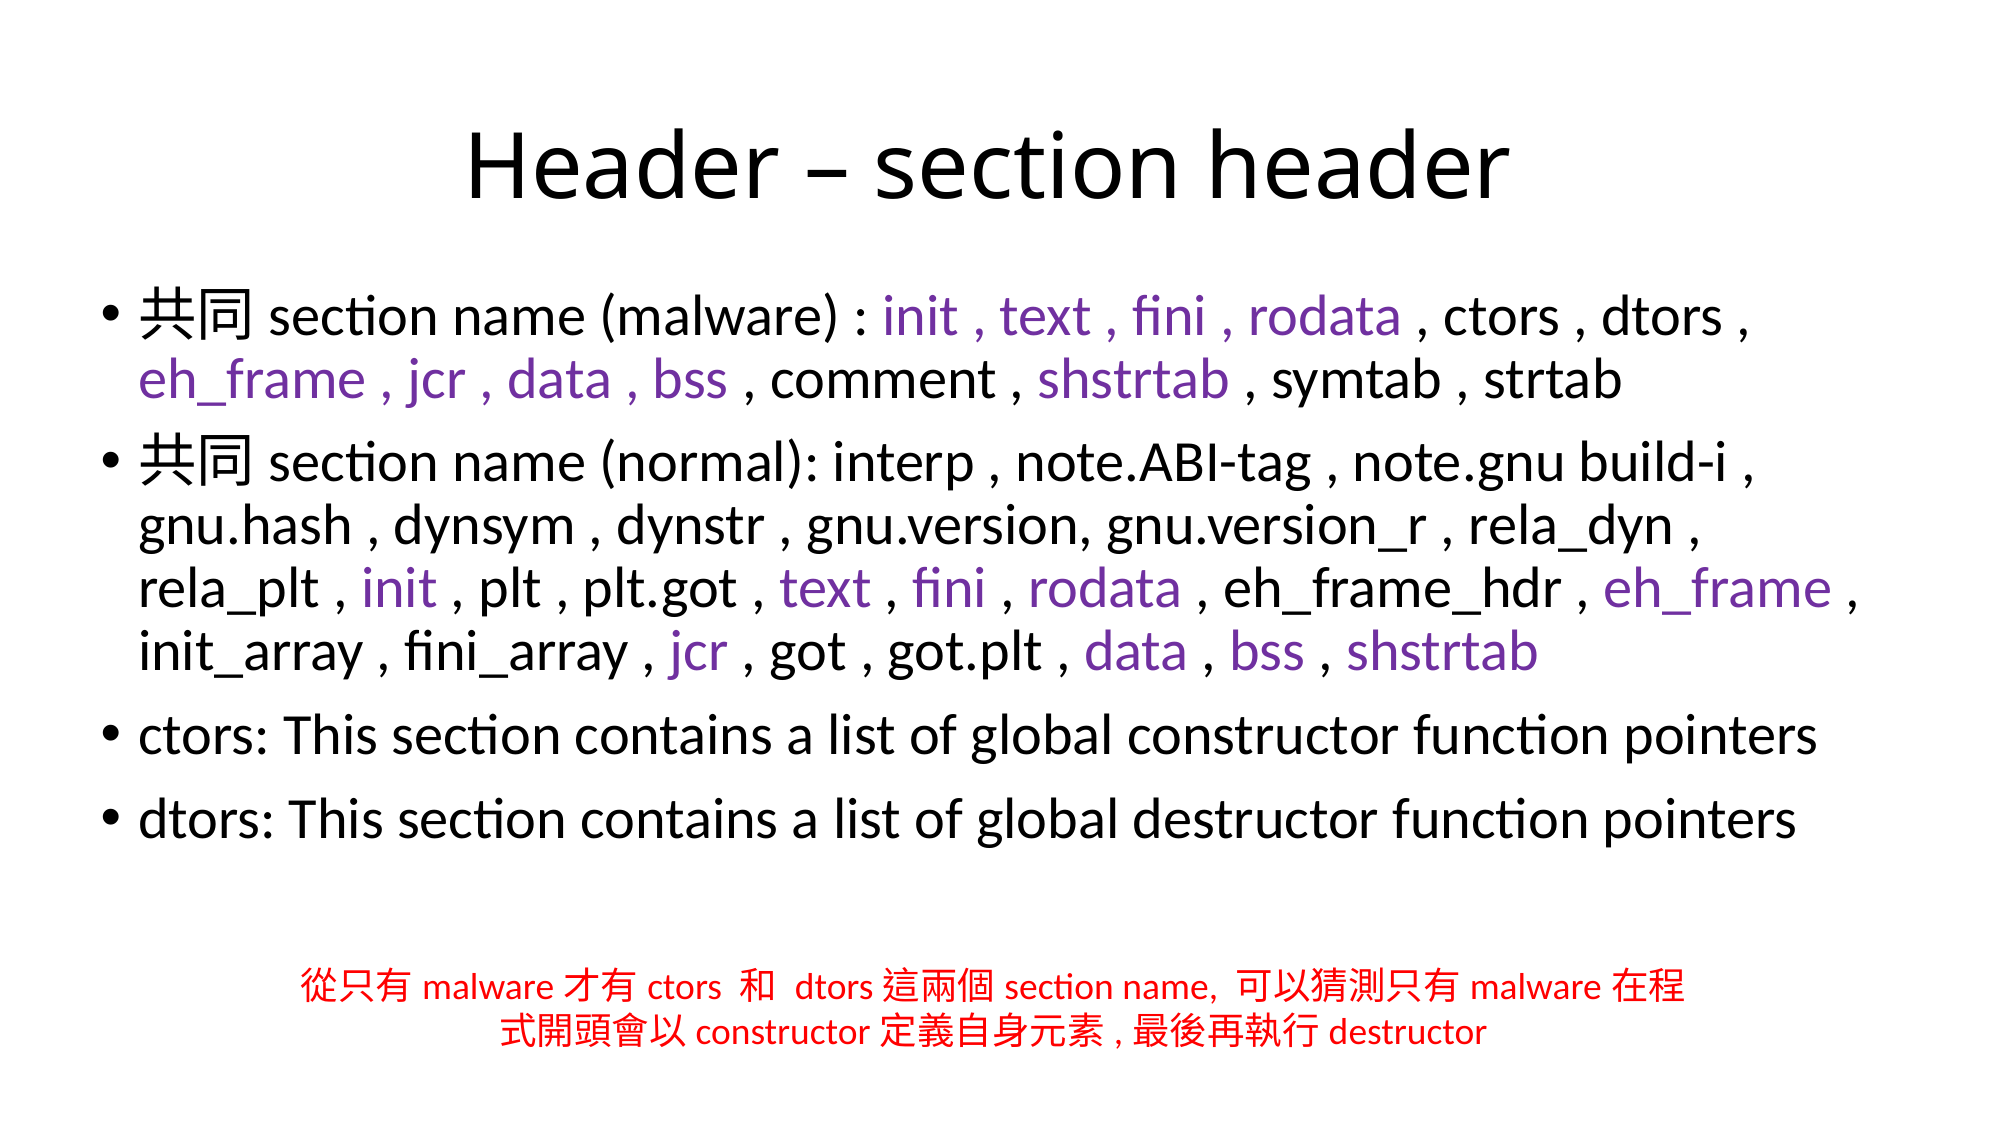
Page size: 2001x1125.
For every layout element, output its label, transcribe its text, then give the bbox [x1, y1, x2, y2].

title Header – section header [137, 59, 1863, 277]
text_box 從只有malware才有ctors 和 dtors這兩個section name, 可以猜測只有malware在程式開頭會以constructor定義自身元素,最後再執行destructor [274, 939, 1712, 1075]
list 共同section name (malware) : init , text , fini , rodata , ctors , dtors , eh_frame , jcr , data , bss , comment , shstrtab , symtab , strtab 共同section name (normal): interp , note.ABI-tag , note.gnu build-i , gnu.hash , dynsym , dynstr , gnu.version, gnu.version_r , rela_dyn , rela_plt , init , plt , plt.got , text , fini , rodata , eh_frame_hdr , eh_frame , init_array , fini_array , jcr , got , got.plt , data , bss , shstrtab ctors: This section contains a list of global constructor function pointers dtors: This section contains a list of global destructor function pointers [85, 277, 1927, 1075]
